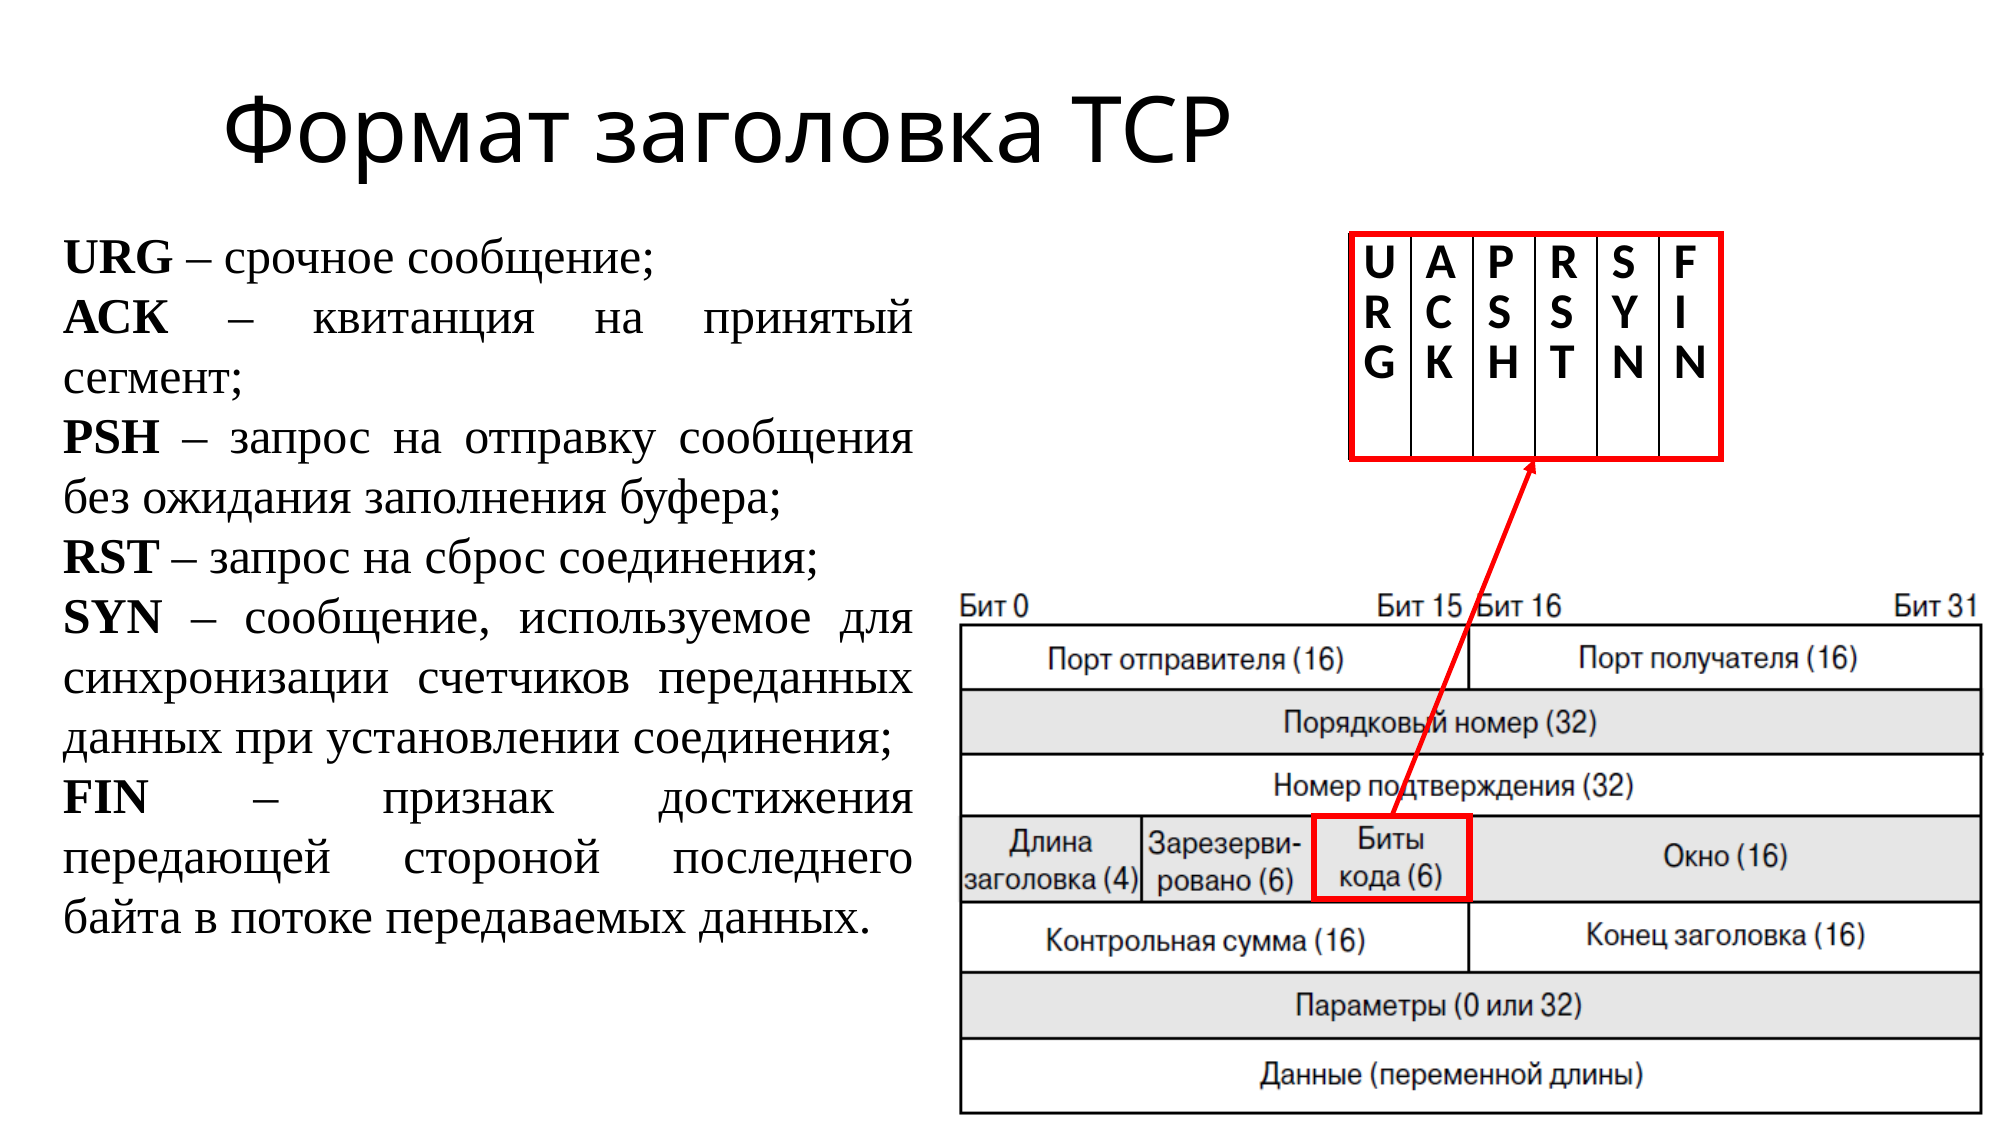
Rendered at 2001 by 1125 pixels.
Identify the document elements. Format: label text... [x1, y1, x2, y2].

text_box URG – срочное сообщение; АСК – квитанция на принятый сегмент; PSH – запрос на отправку сообщения без ожидания заполнения буфера; RST – запрос на сброс соединения; SYN – сообщение, используемое для синхронизации счетчиков переданных данных при установлении соединения; FIN – признак достижения передающей стороной последнего байта в потоке передаваемых данных. [48, 215, 929, 951]
text_box [1351, 233, 1722, 460]
title Формат заголовка TCP [206, 60, 1797, 206]
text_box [1391, 459, 1535, 817]
picture [928, 562, 2000, 1125]
